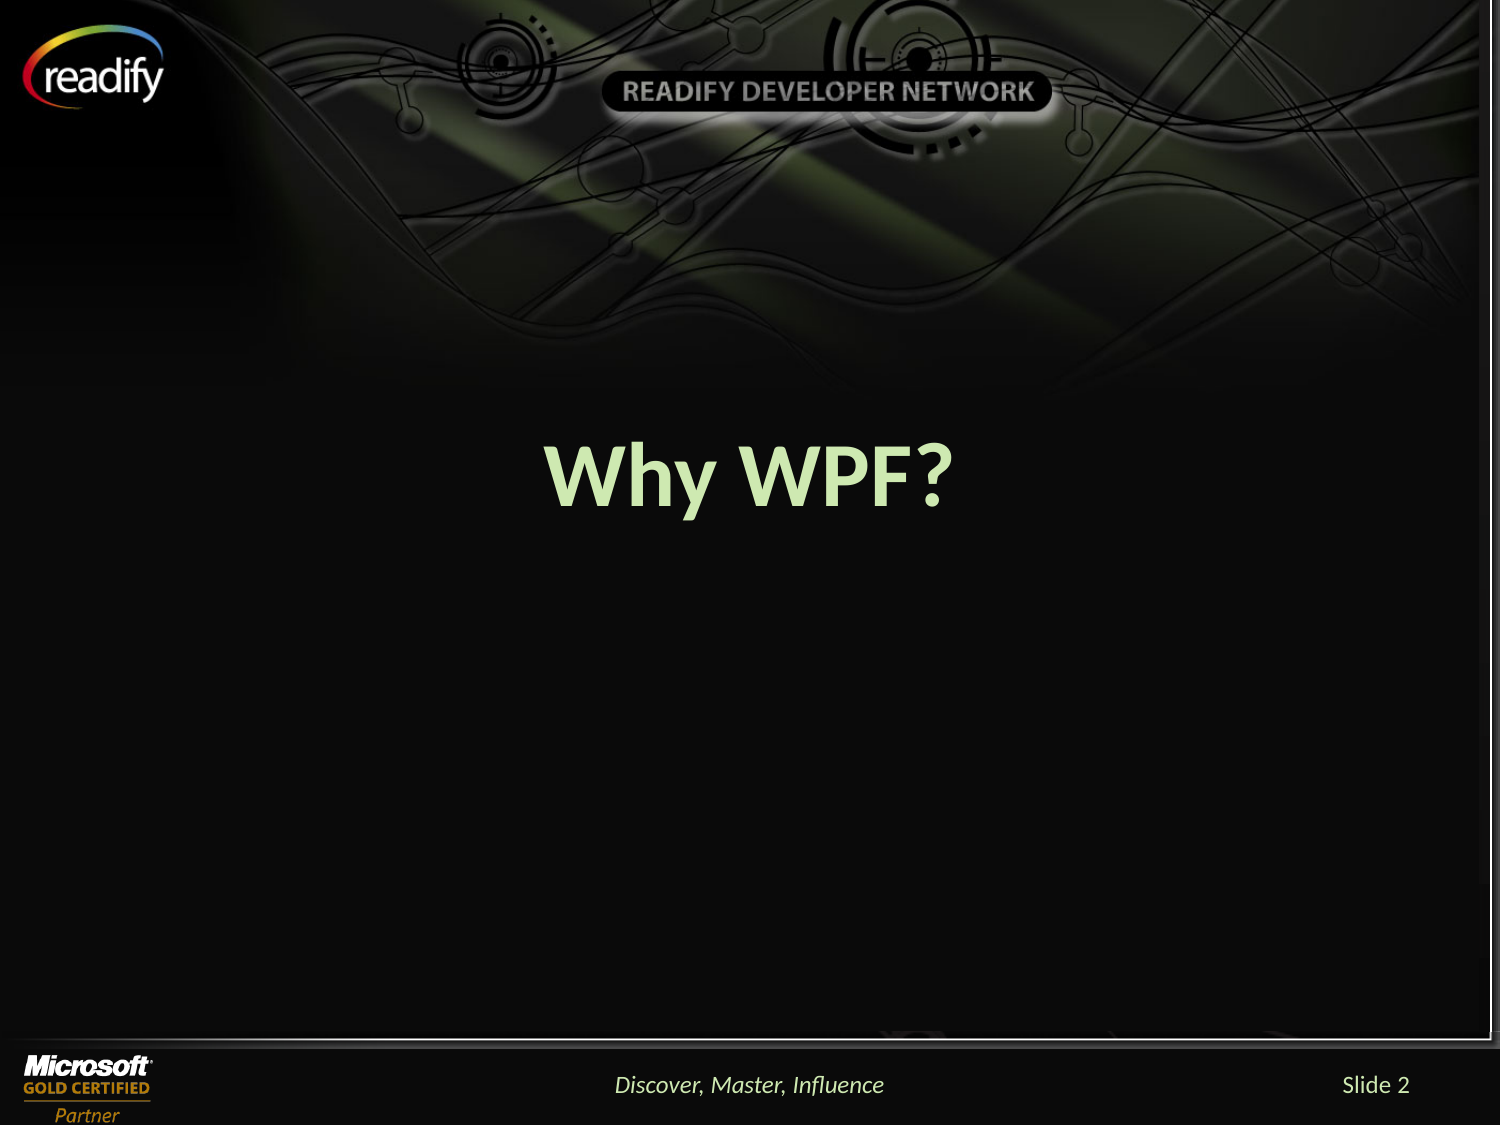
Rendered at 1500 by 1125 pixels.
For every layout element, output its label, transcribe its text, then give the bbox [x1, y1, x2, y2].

picture [23, 1054, 153, 1123]
slide_number Slide 2 [1074, 1053, 1425, 1114]
footer Discover, Master, Influence [512, 1053, 988, 1114]
title Why WPF? [112, 349, 1388, 591]
picture [0, 0, 1500, 1049]
